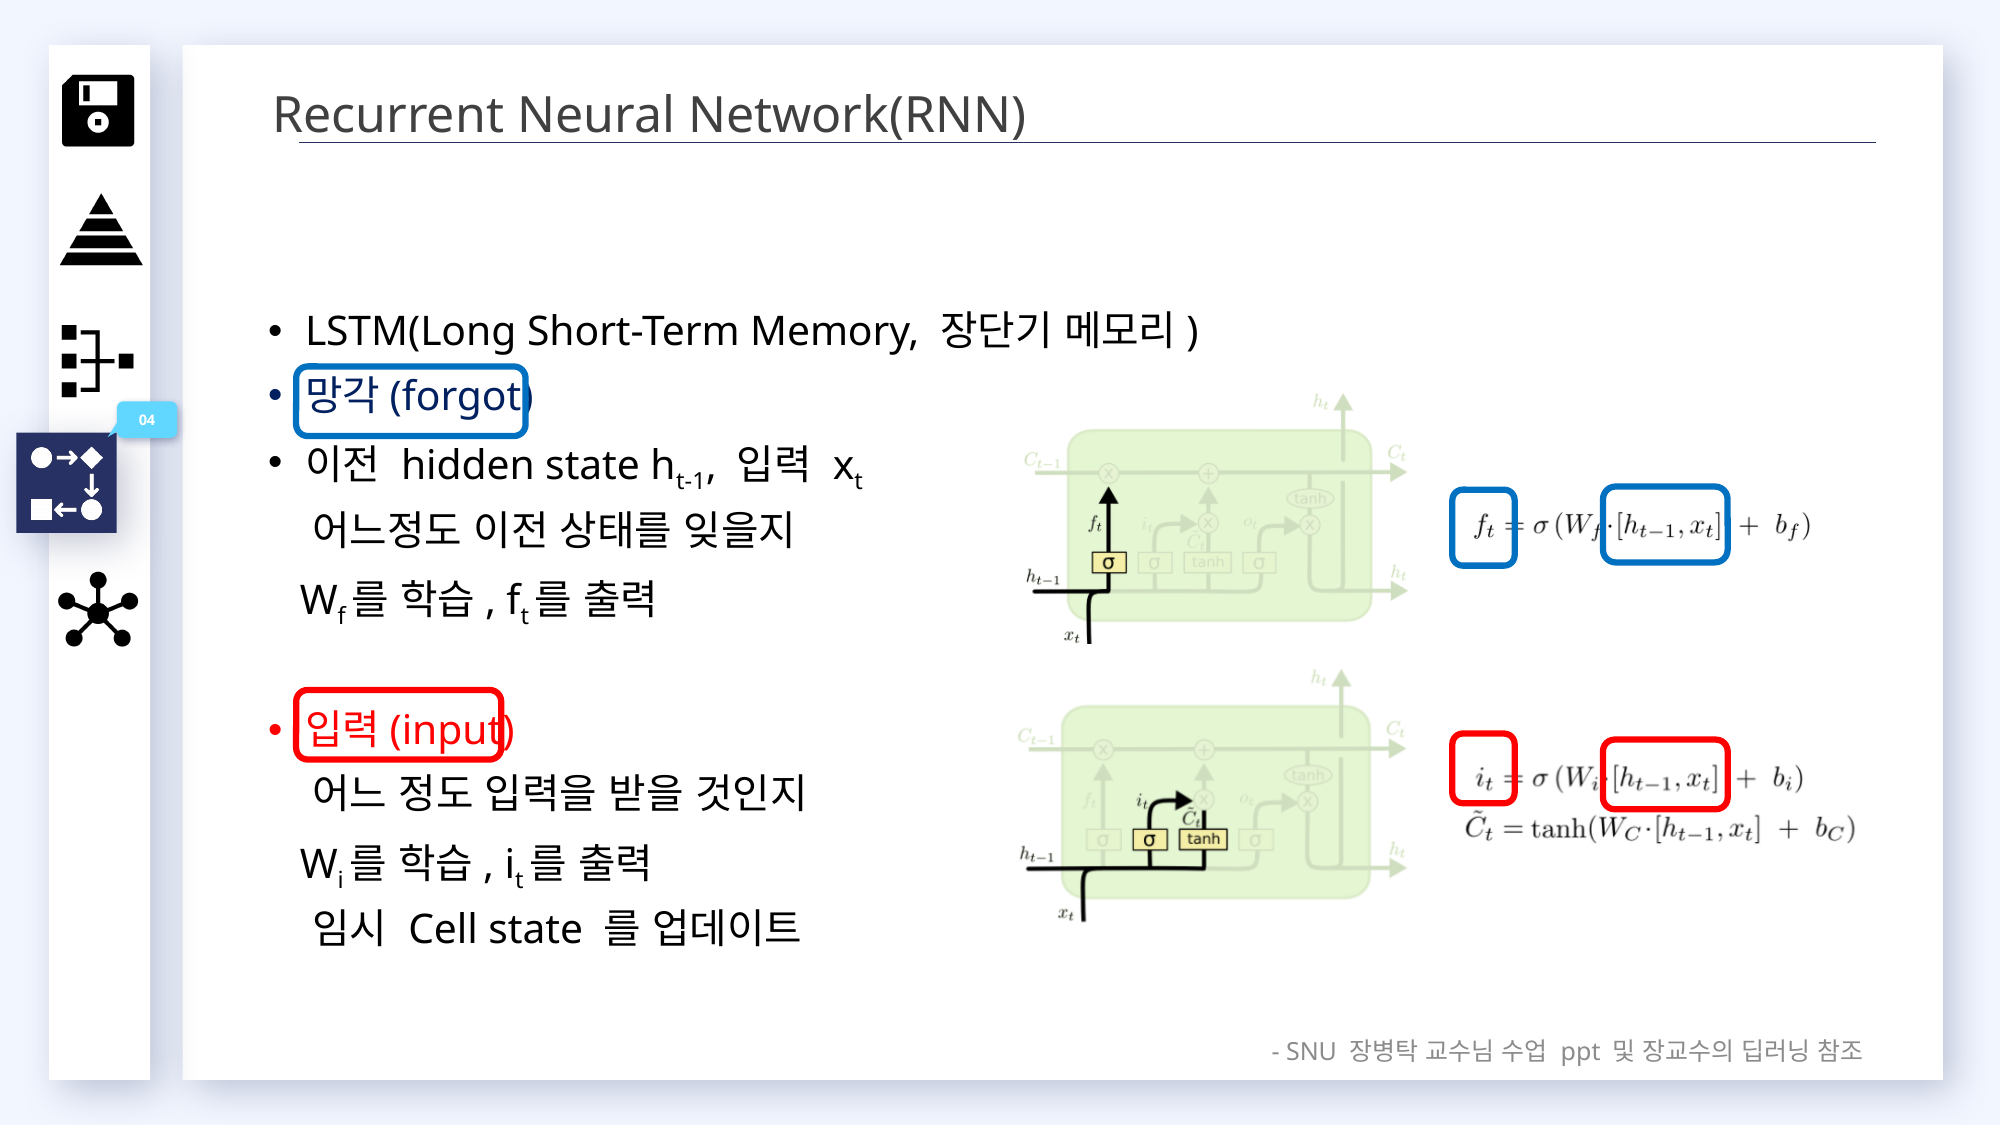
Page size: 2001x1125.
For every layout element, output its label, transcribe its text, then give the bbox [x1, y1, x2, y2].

text_box Recurrent Neural Network(RNN) [182, 44, 1944, 1081]
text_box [16, 45, 178, 1080]
text_box [296, 366, 526, 437]
text_box - SNU 장병탁 교수님 수업 ppt 및 장교수의 딥러닝 참조 [1230, 1020, 1906, 1081]
picture [952, 377, 1888, 940]
text_box [296, 689, 502, 760]
